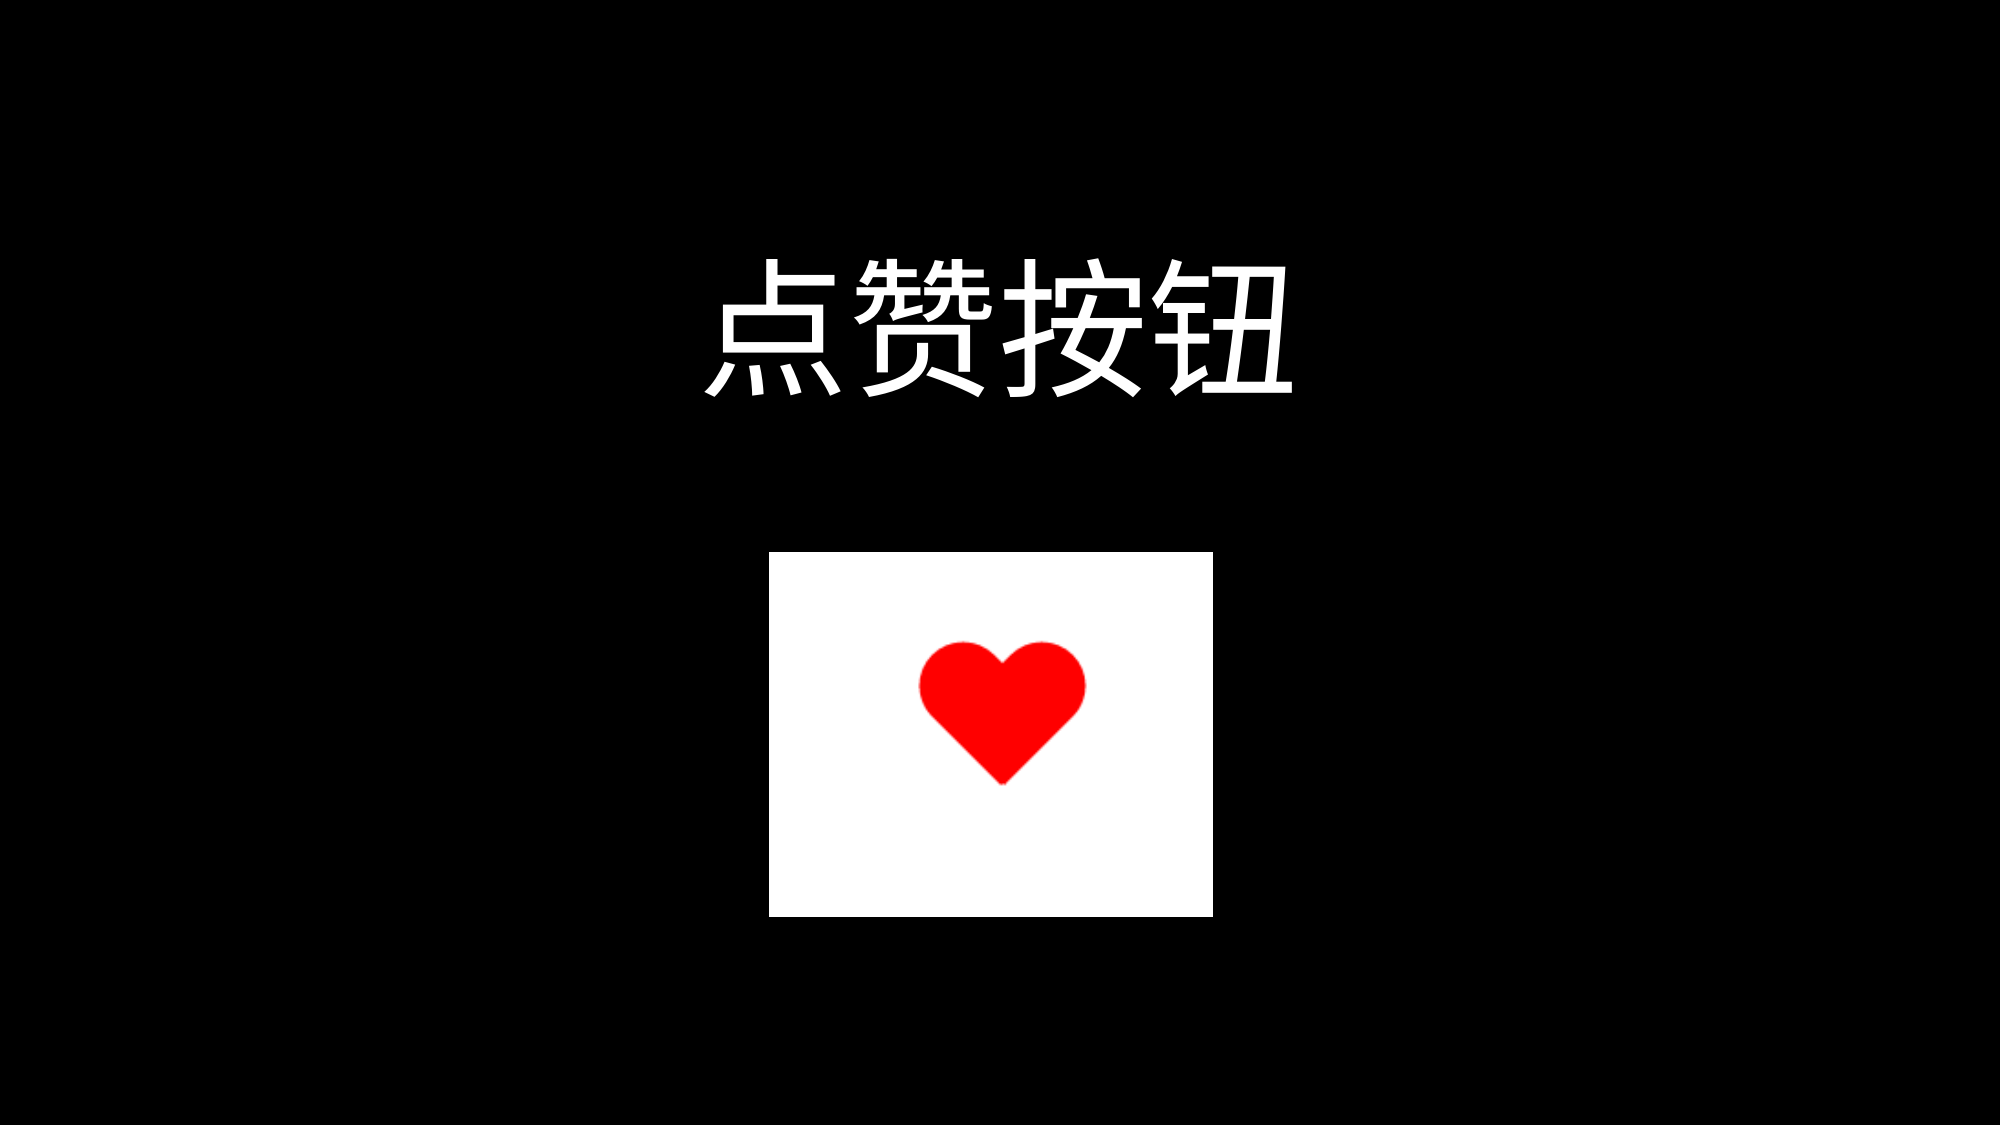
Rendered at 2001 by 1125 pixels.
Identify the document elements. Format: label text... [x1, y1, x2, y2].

text_box 点赞按钮 [162, 228, 1835, 423]
picture [769, 552, 1213, 918]
